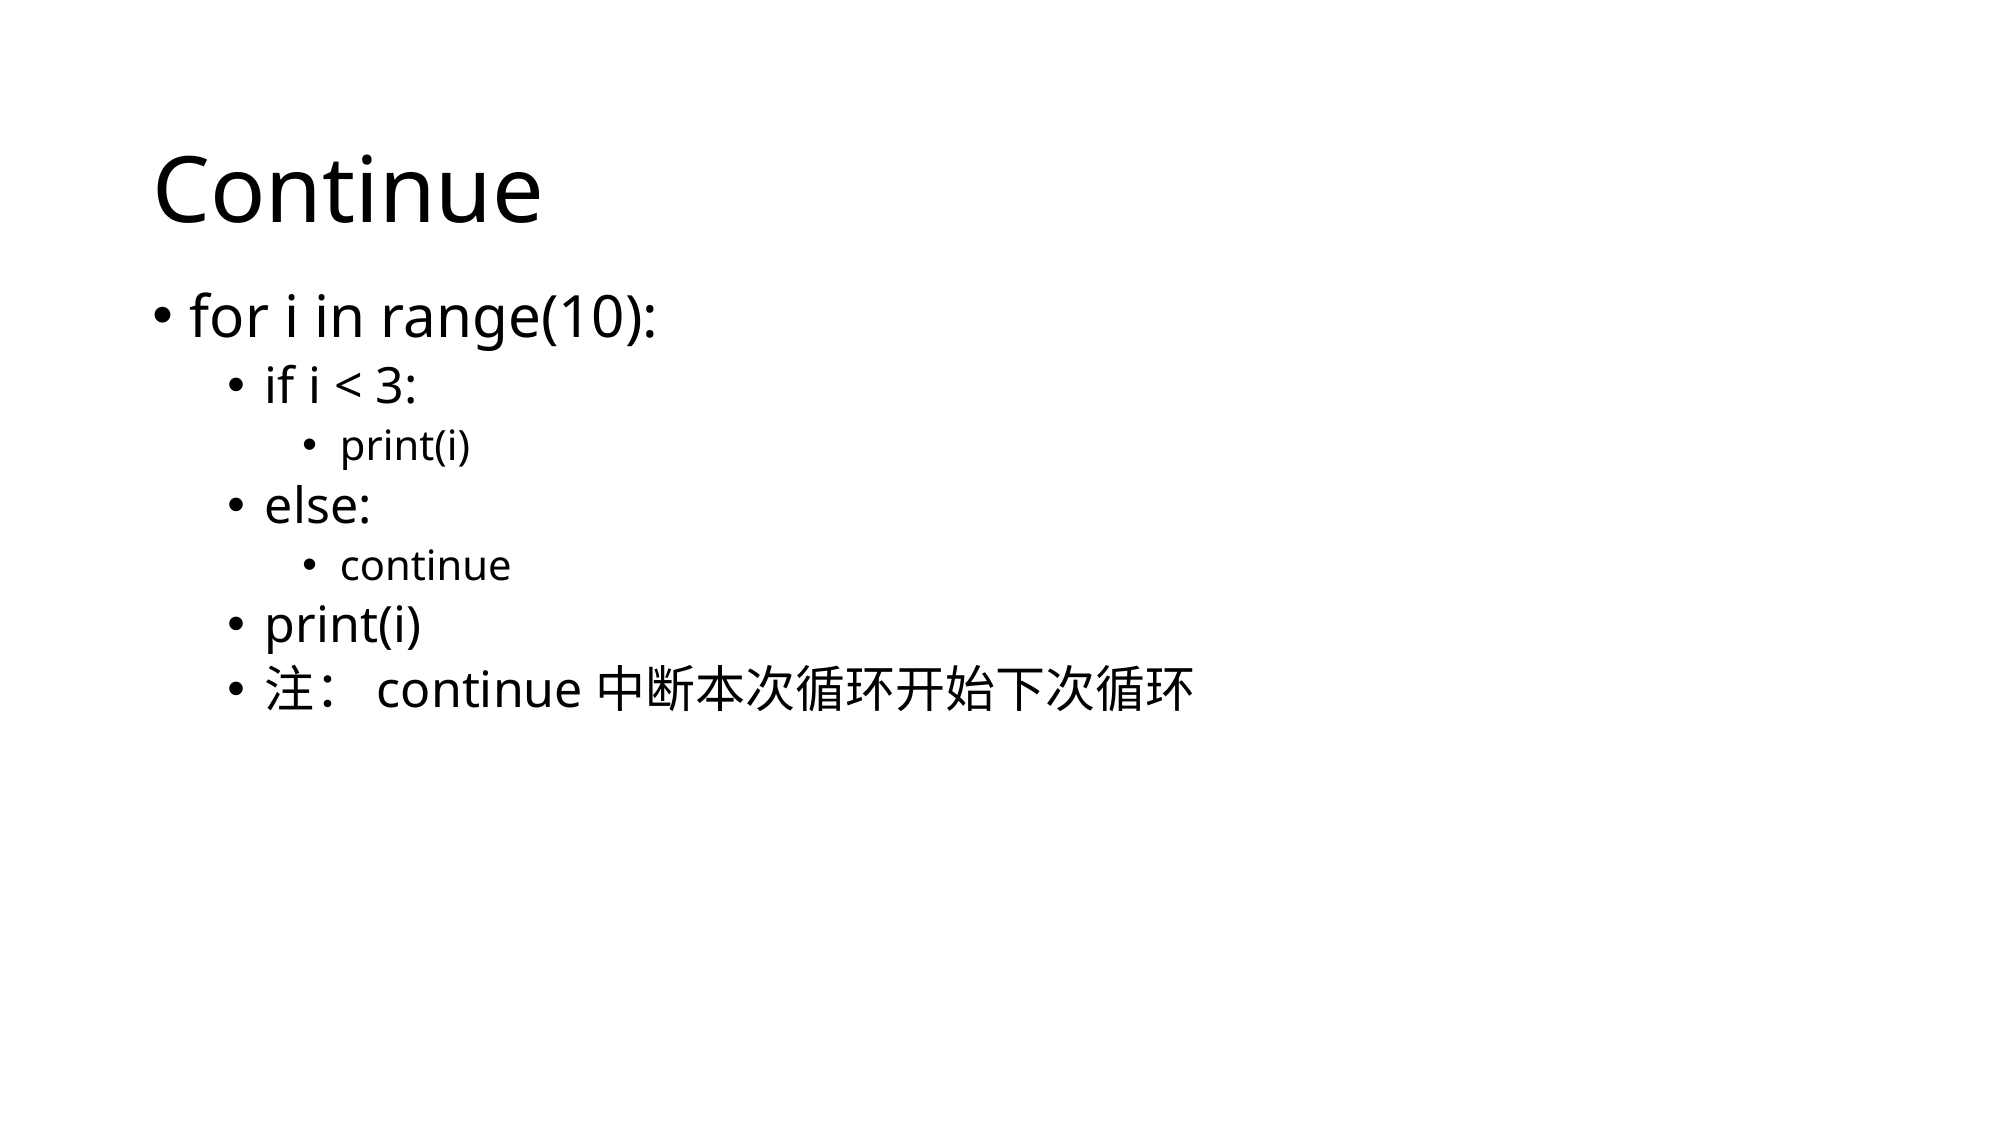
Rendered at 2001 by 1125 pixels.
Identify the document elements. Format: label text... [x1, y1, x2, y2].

title Continue [137, 32, 1863, 250]
list for i in range(10): if i < 3: print(i) else: continue print(i) 注：continue中断本次循环开始下次循环 [137, 279, 1863, 1014]
